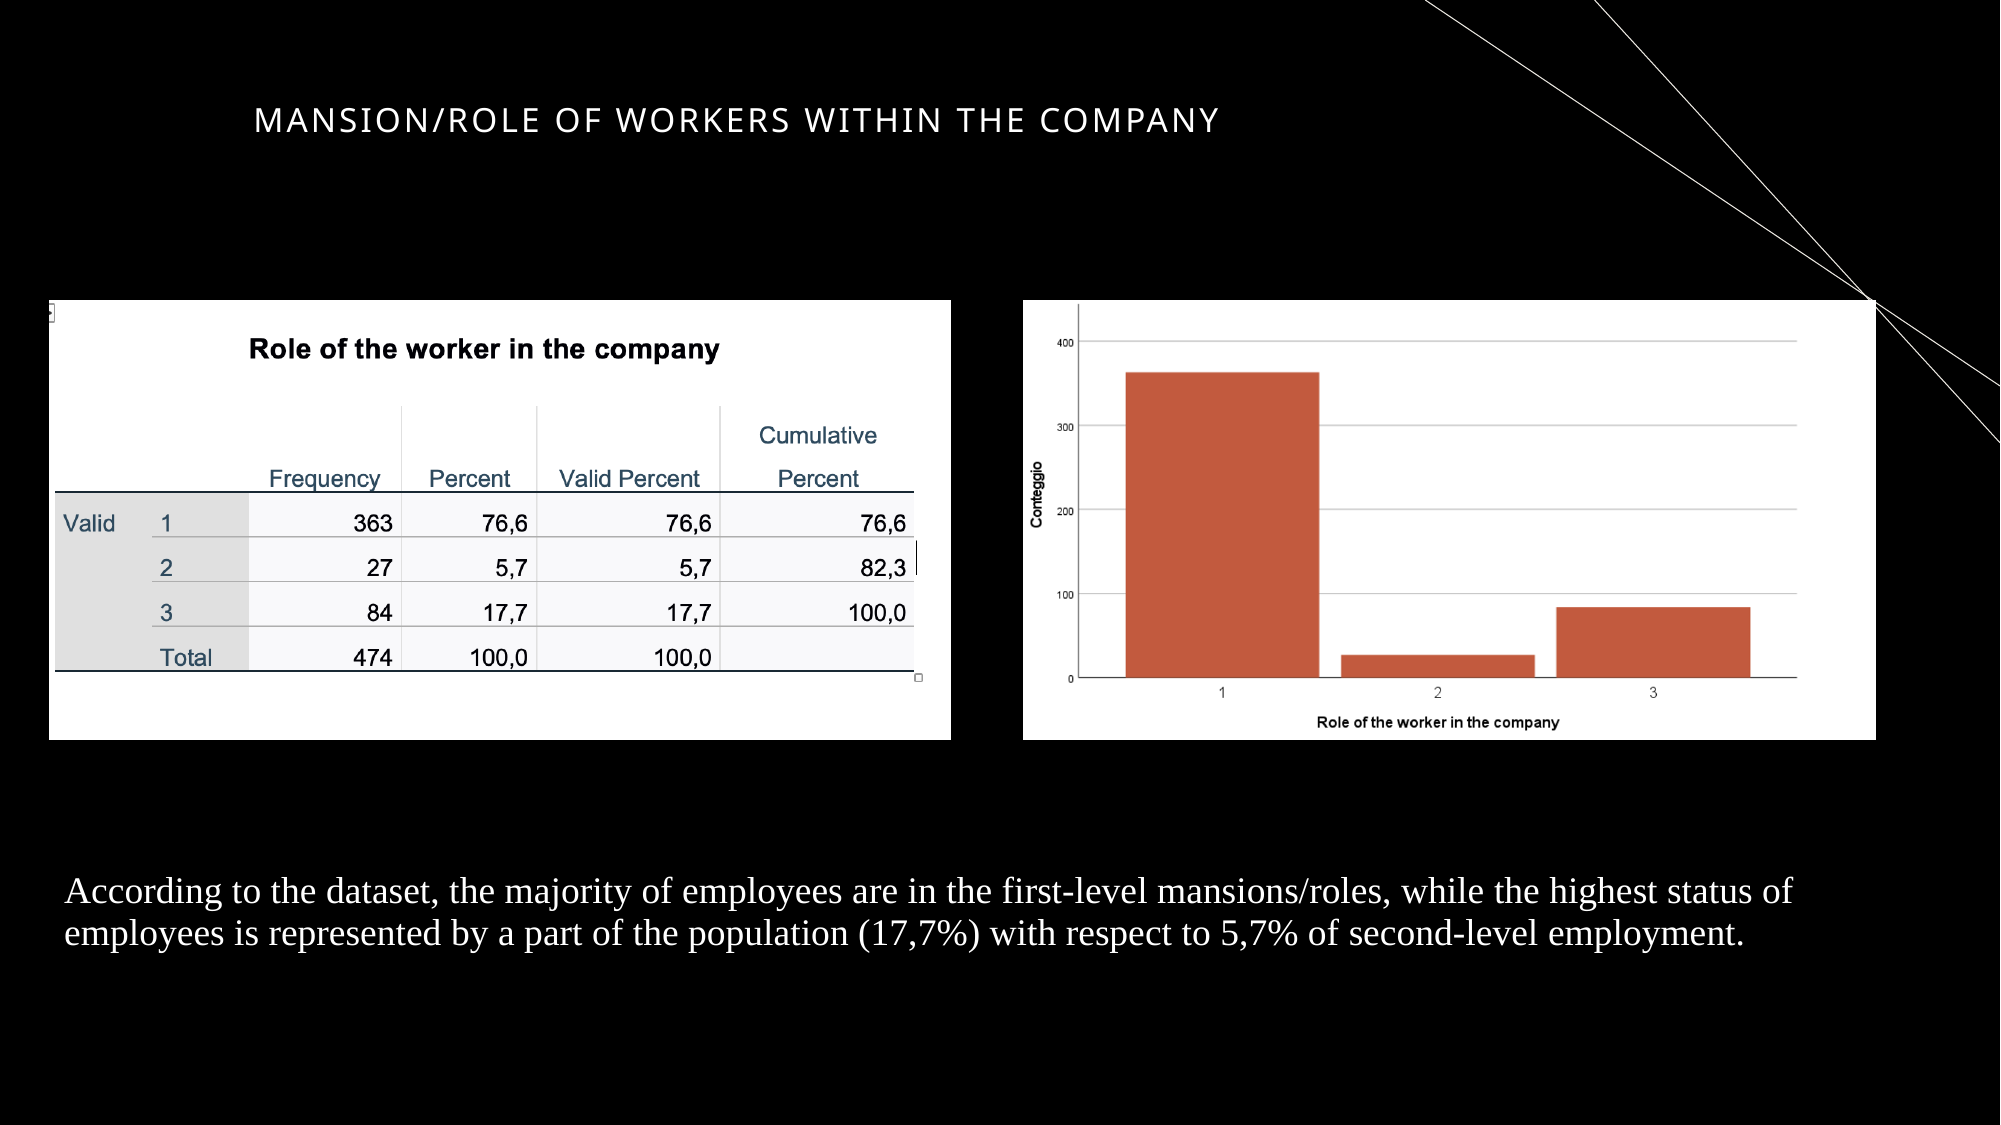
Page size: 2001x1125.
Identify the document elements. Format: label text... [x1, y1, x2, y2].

picture [49, 300, 951, 740]
text_box According to the dataset, the majority of employees are in the first-level mansions/roles, while the highest status of employees is represented by a part of the population (17,7%) with respect to 5,7% of second-level employment. [49, 861, 1915, 960]
picture [1022, 300, 1876, 740]
title MANSION/ROLE OF WORKERS WITHIN THE COMPANY [212, 33, 1262, 210]
